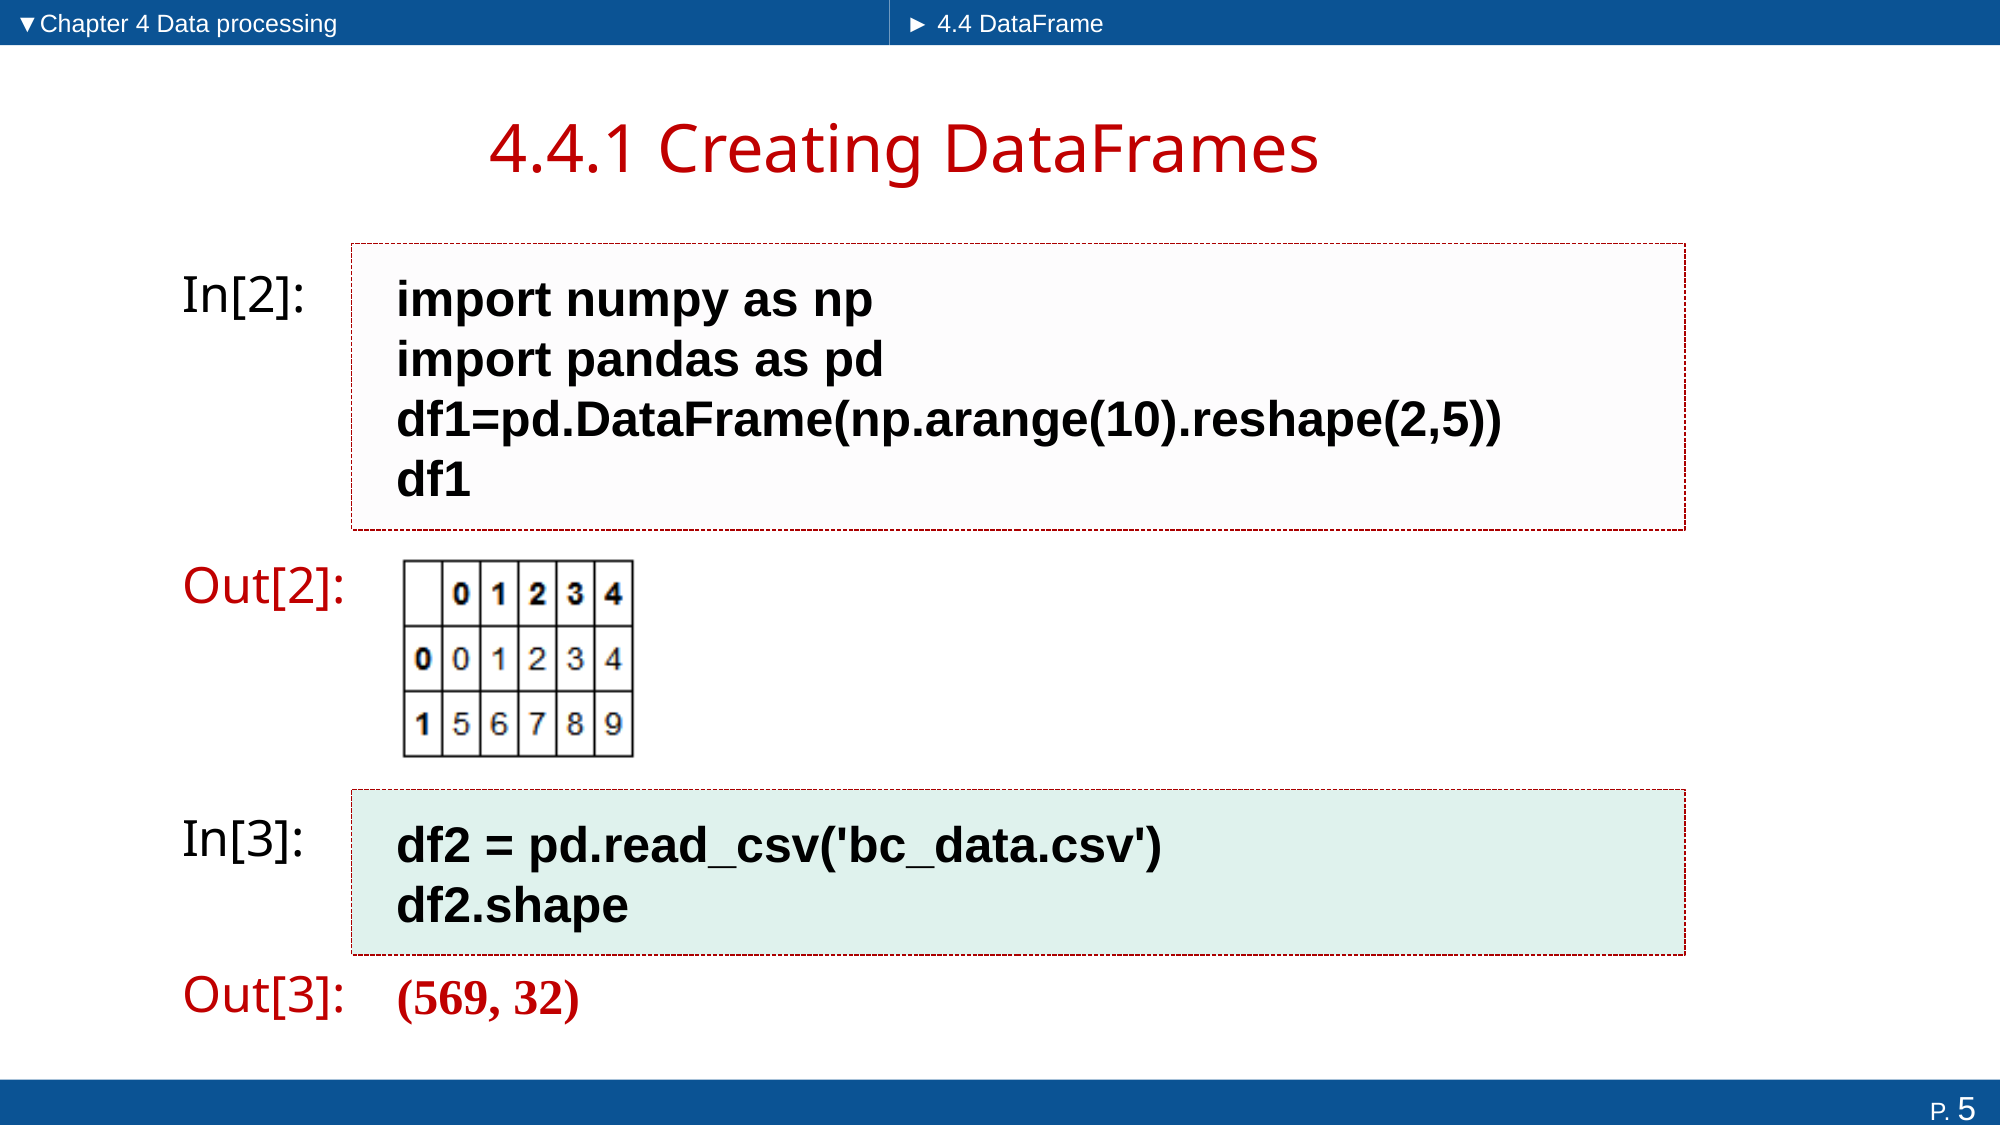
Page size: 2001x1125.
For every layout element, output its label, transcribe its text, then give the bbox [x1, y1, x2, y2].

text_box (569, 32) [348, 955, 1667, 1062]
text_box Out[2]: [167, 545, 370, 621]
text_box [351, 374, 1690, 479]
list ▼Chapter 4 Data processing [0, 0, 725, 43]
text_box import numpy as np import pandas as pd df1=pd.DataFrame(np.arange(10).reshape(2,5)) df1 [348, 240, 1689, 380]
text_box In[2]: [167, 255, 335, 330]
text_box Out[3]: [167, 955, 348, 1030]
picture [397, 556, 641, 767]
list ► 4.4 DataFrame [890, 0, 1249, 43]
text_box import numpy as np import pandas as pd df1=pd.DataFrame(np.arange(10).reshape(2,5)) df1 [348, 478, 1689, 534]
text_box In[3]: [167, 798, 337, 874]
text_box df2 = pd.read_csv('bc_data.csv') df2.shape [348, 786, 1689, 959]
title 4.4.1 Creating DataFrames [101, 77, 1710, 214]
